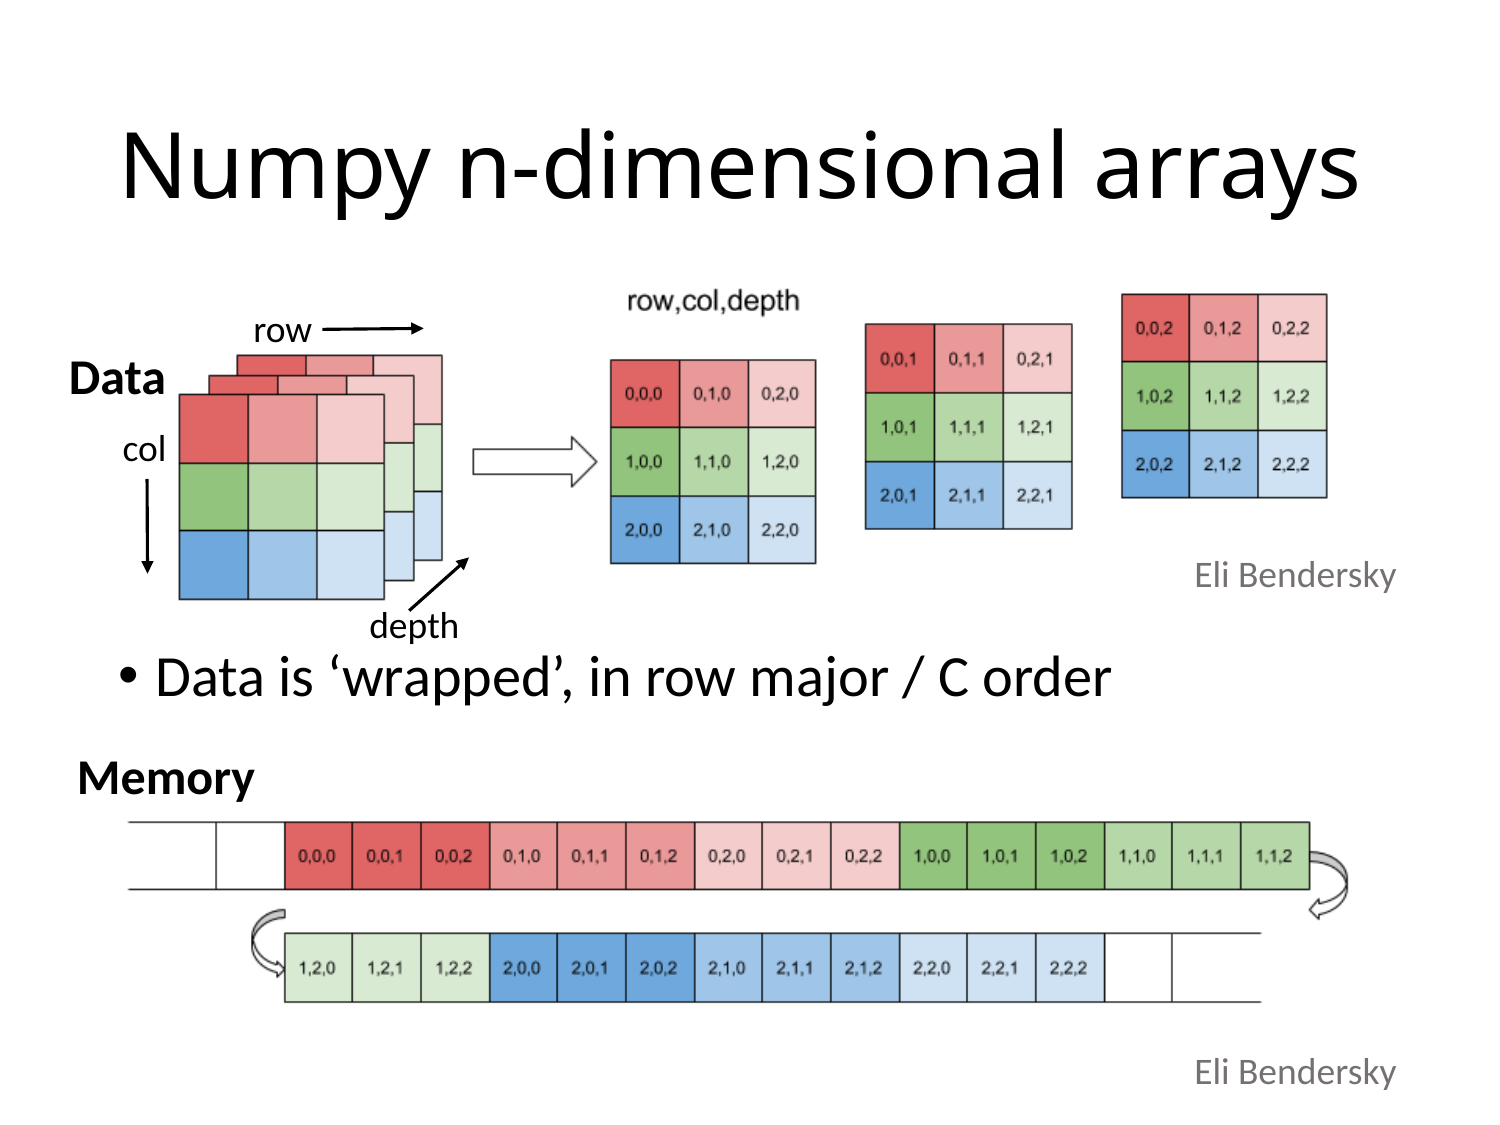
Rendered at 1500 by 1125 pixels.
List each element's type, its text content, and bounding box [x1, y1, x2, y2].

text_box col [107, 416, 132, 476]
text_box depth [354, 604, 475, 653]
picture [132, 261, 1381, 604]
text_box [61, 736, 1413, 1101]
title Numpy n-dimensional arrays [103, 59, 1397, 278]
list Data is ‘wrapped’, in row major / C order [103, 638, 1413, 736]
text_box Data [54, 336, 132, 412]
text_box Eli Bendersky [1381, 542, 1412, 603]
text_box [409, 557, 469, 611]
